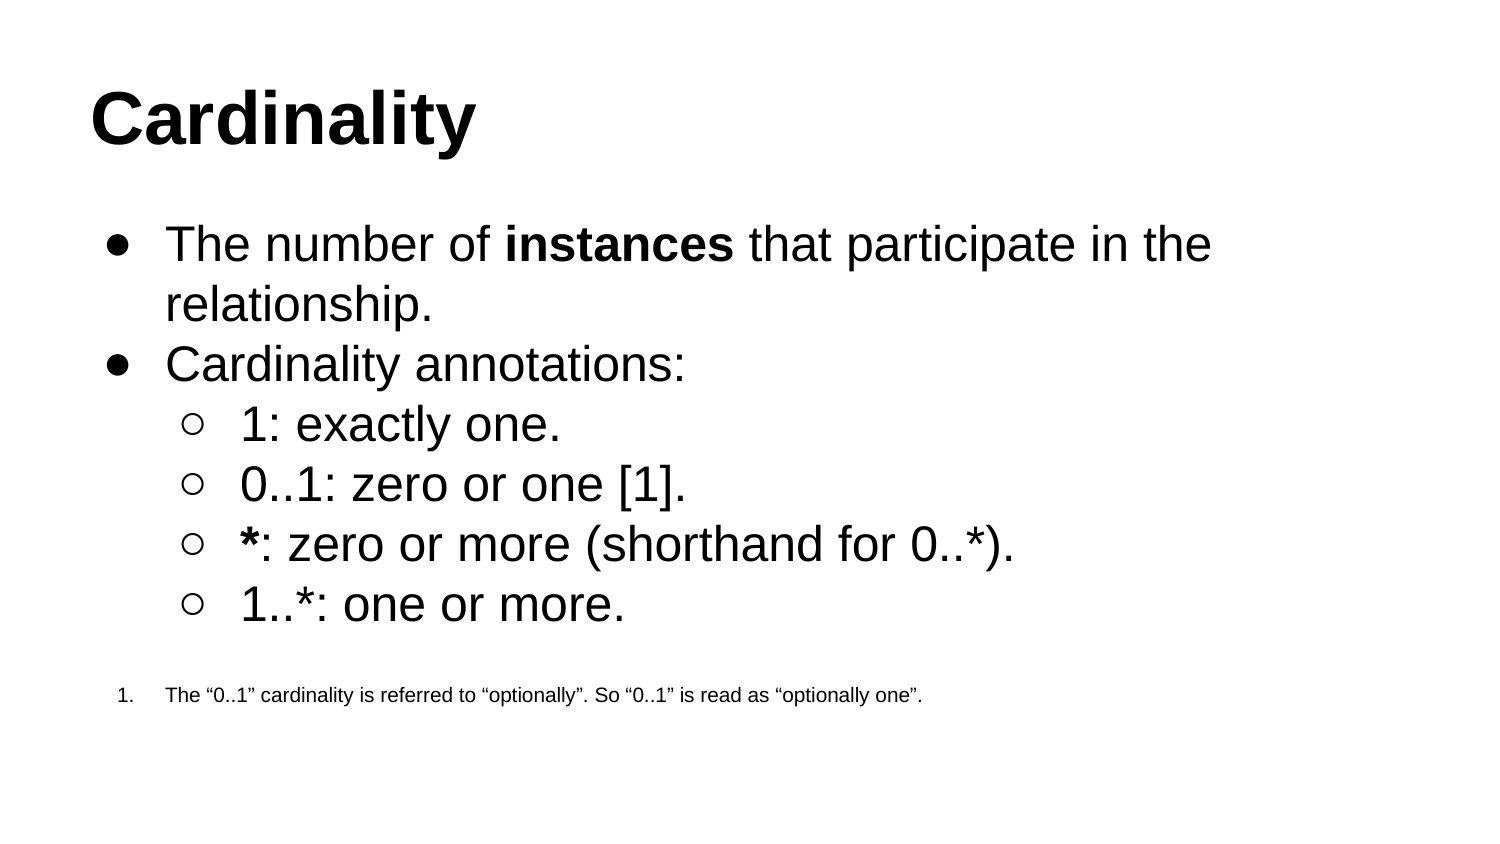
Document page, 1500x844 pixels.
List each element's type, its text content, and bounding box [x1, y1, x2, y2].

title Cardinality [75, 33, 1425, 175]
list The number of instances that participate in the relationship. Cardinality annotations: 1: exactly one. 0..1: zero or one [1]. *: zero or more (shorthand for 0..*). 1..*: one or more. The “0..1” cardinality is referred to “optionally”. So “0..1” is read as “optionally one”. [75, 196, 1425, 808]
